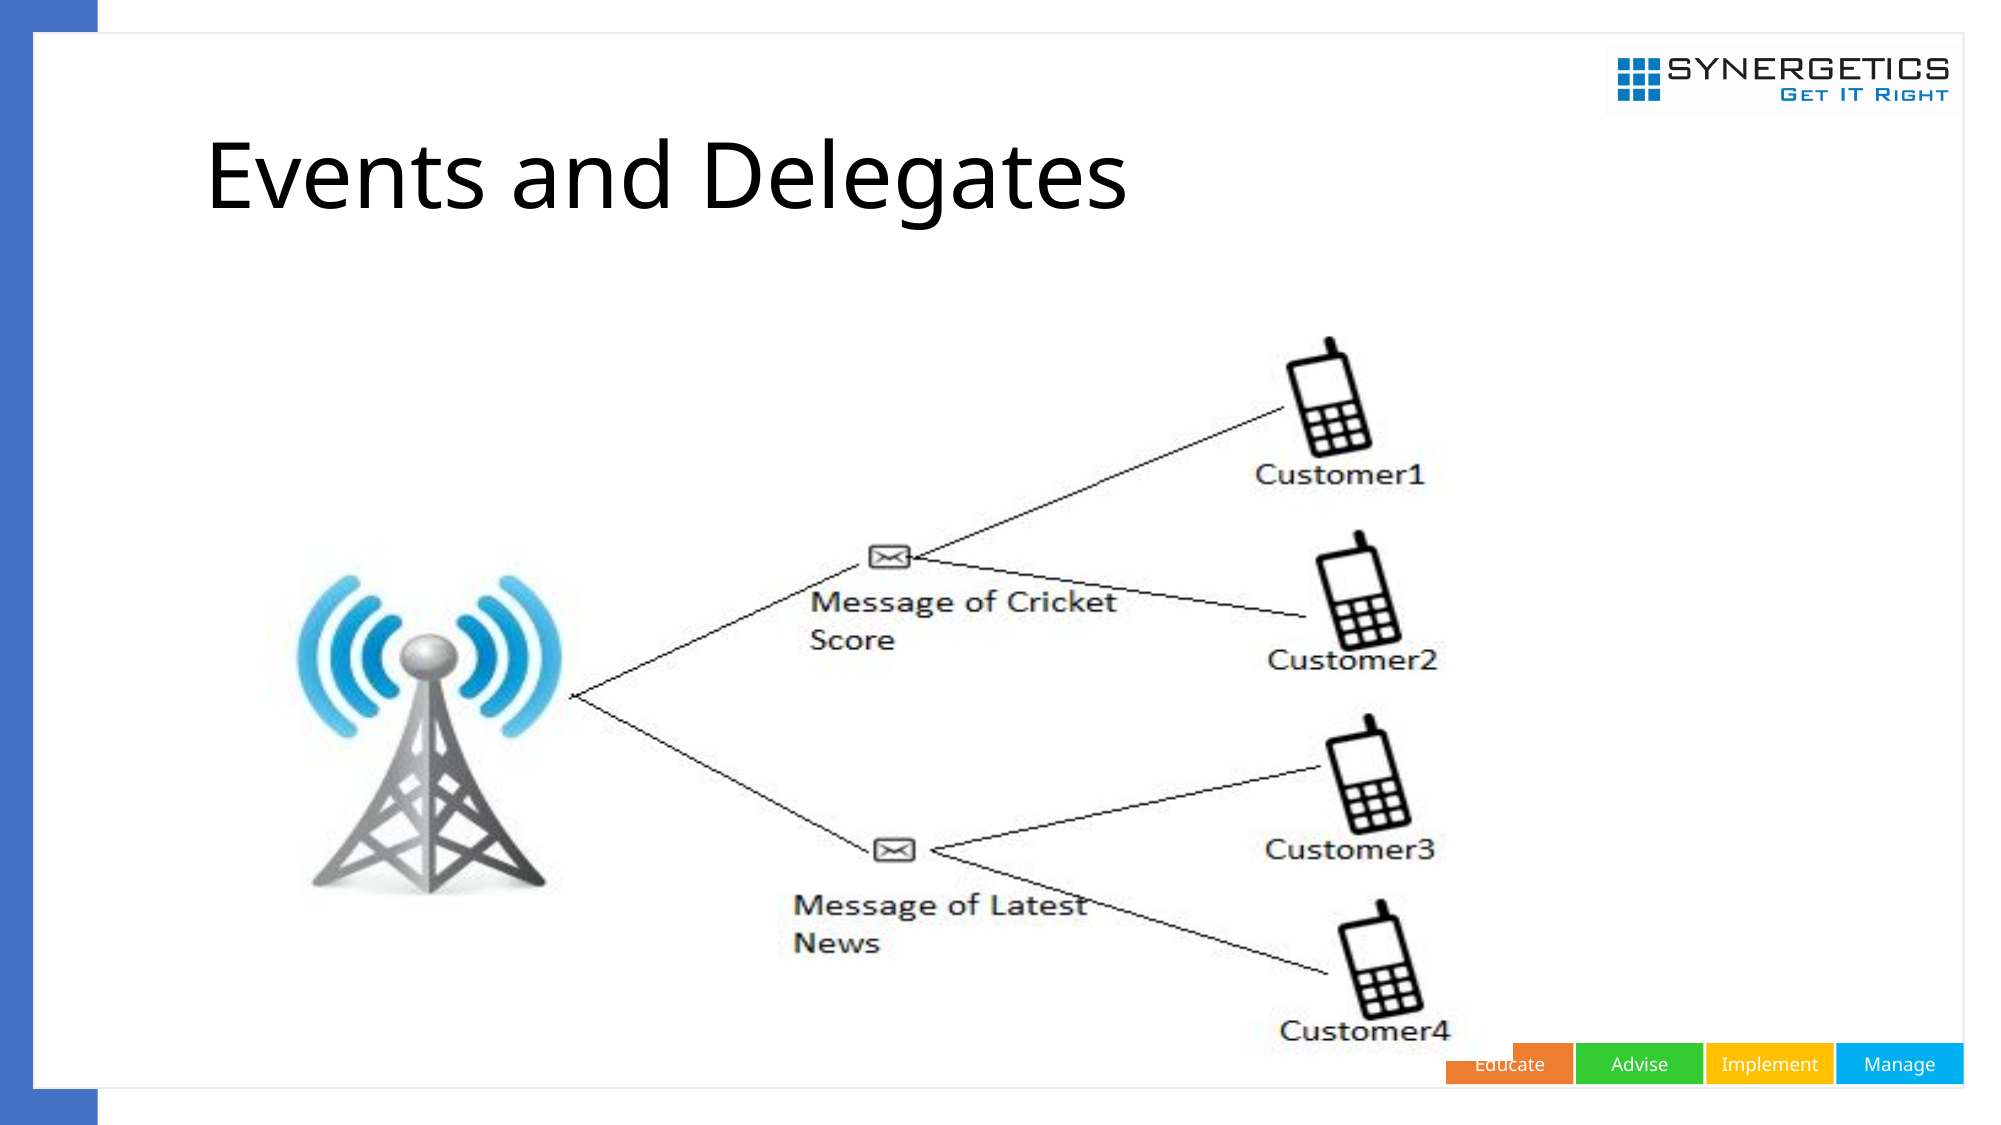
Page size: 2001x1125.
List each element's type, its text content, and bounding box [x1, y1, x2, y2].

picture [189, 321, 1513, 1061]
title Events and Delegates [189, 121, 1627, 237]
picture [1606, 45, 1960, 114]
